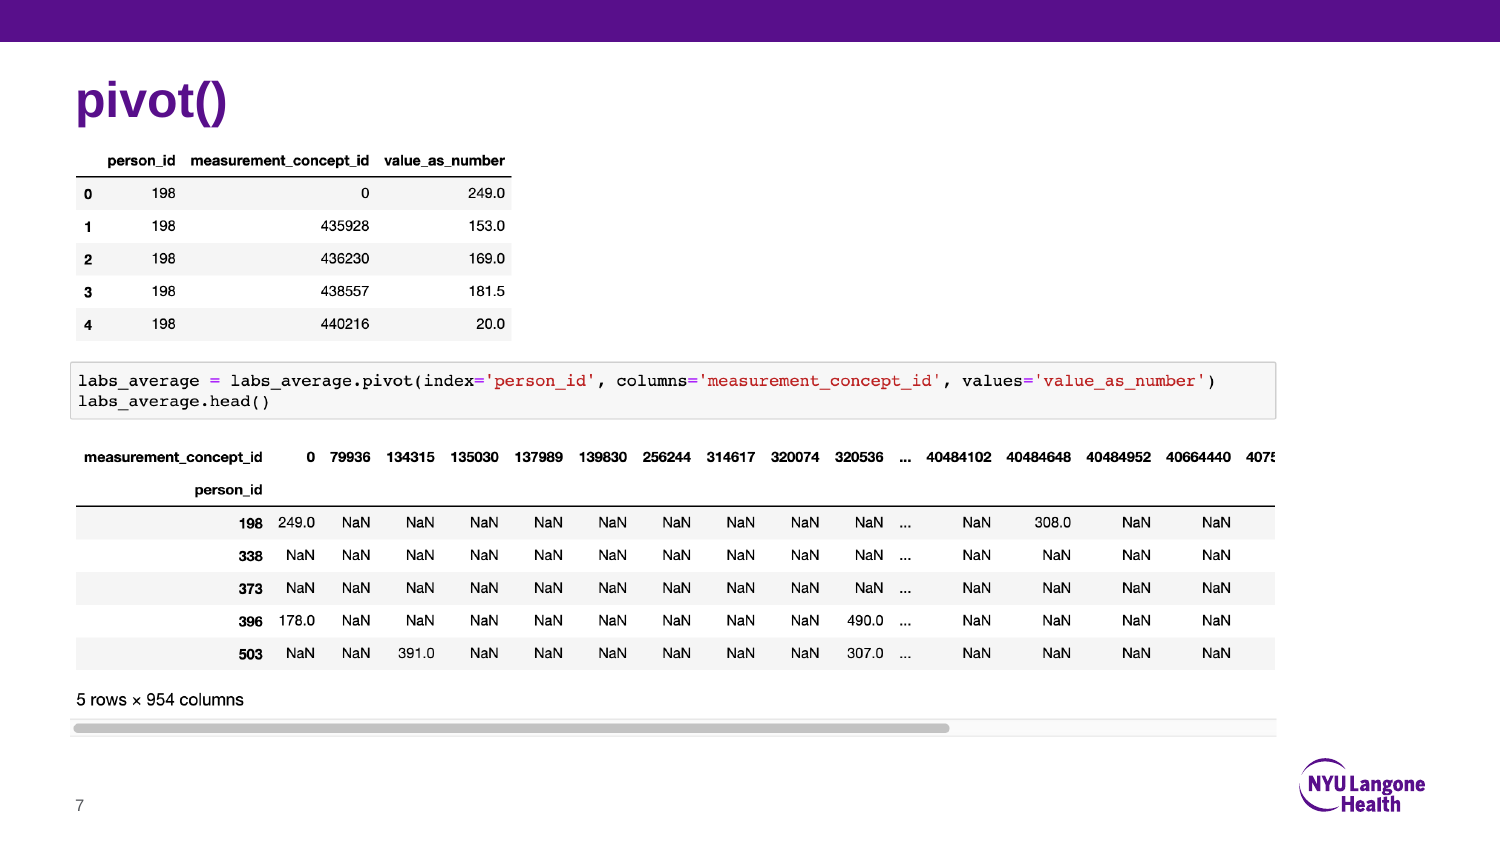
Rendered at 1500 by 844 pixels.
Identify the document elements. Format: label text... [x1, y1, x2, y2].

slide_number ‹#› [75, 794, 117, 815]
picture [62, 135, 1293, 745]
title pivot() [75, 76, 1425, 129]
